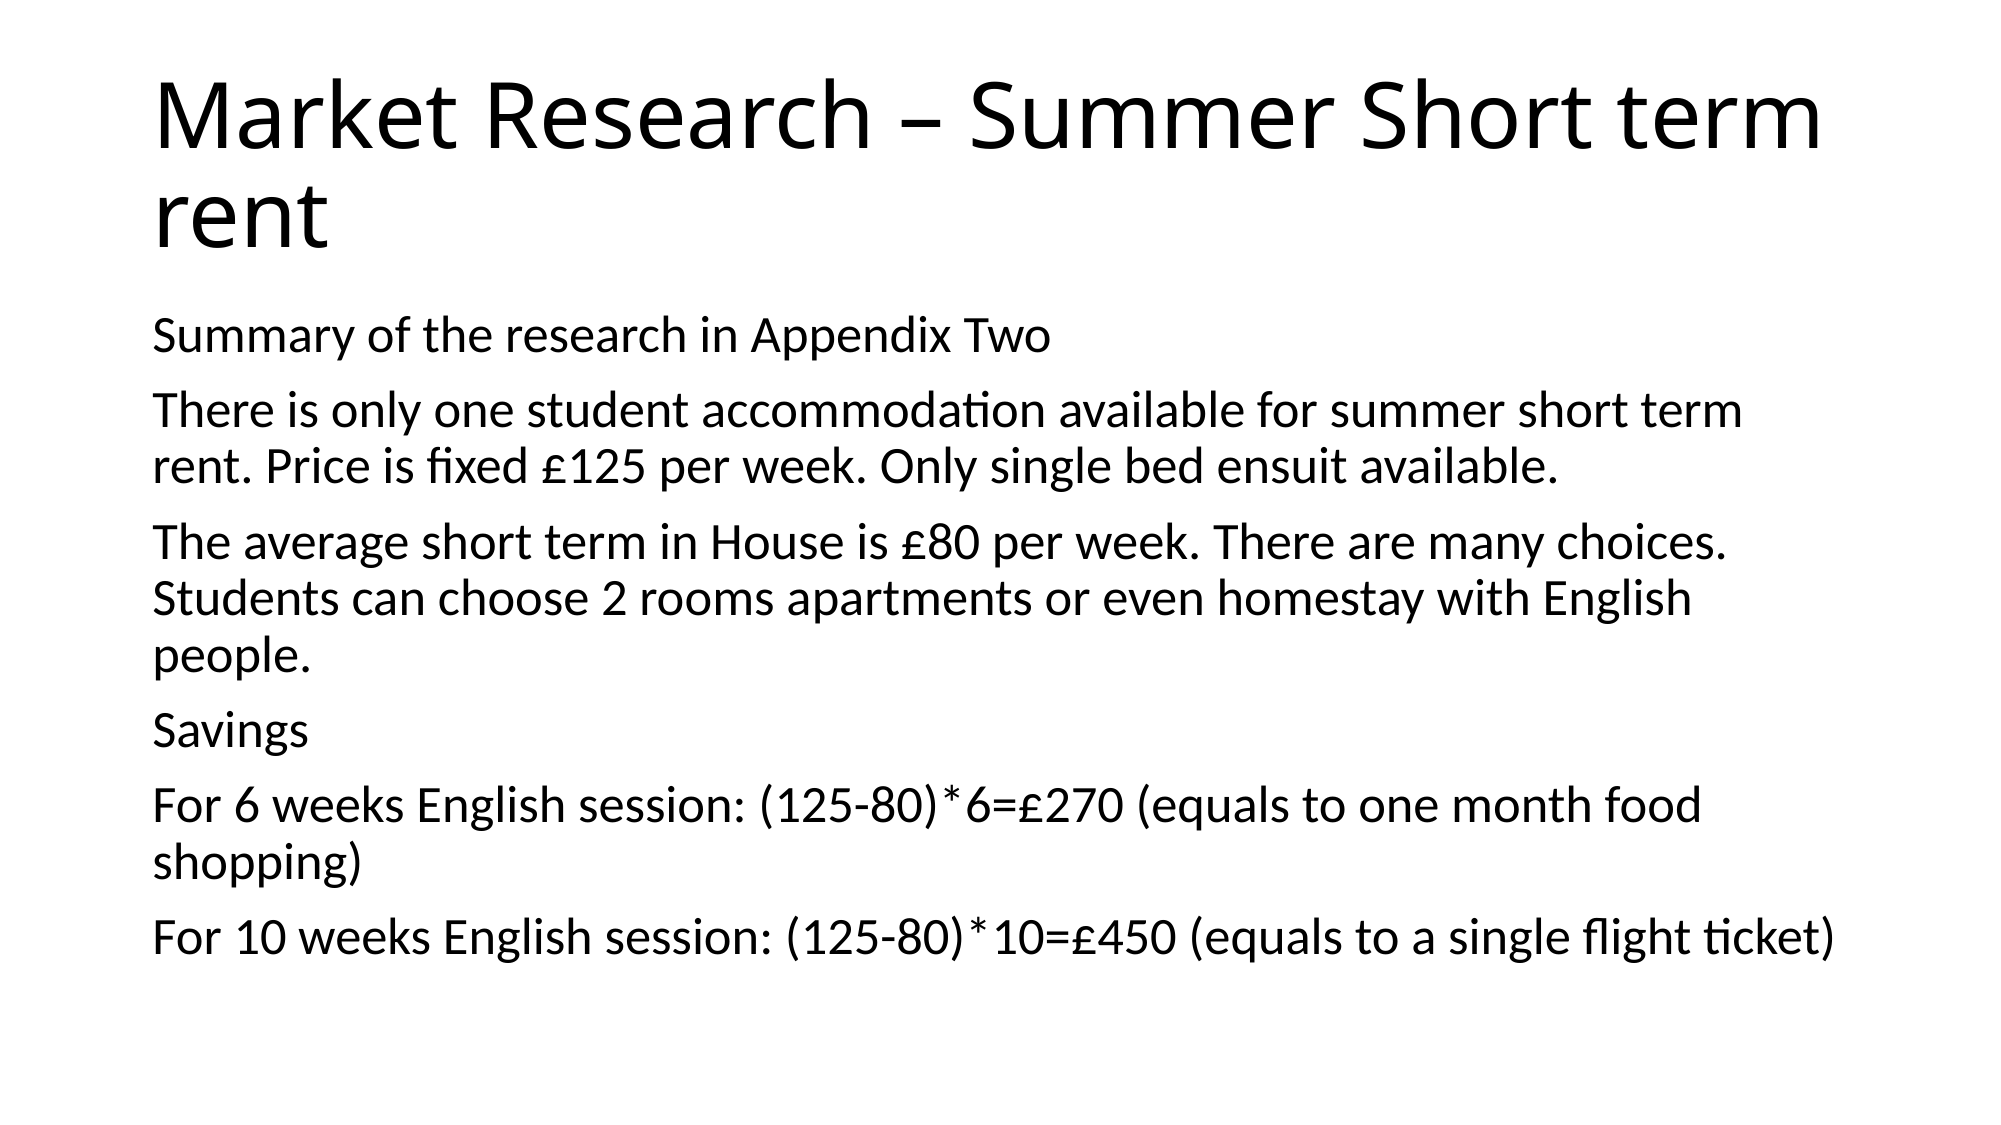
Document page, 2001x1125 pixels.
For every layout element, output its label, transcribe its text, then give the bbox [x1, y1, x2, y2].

title Market Research – Summer Short term rent [137, 59, 1863, 278]
list Summary of the research in Appendix Two There is only one student accommodation available for summer short term rent. Price is fixed £125 per week. Only single bed ensuit available. The average short term in House is £80 per week. There are many choices. Students can choose 2 rooms apartments or even homestay with English people. Savings For 6 weeks English session: (125-80)*6=£270 (equals to one month food shopping) For 10 weeks English session: (125-80)*10=£450 (equals to a single flight ticket) [137, 299, 1863, 1014]
